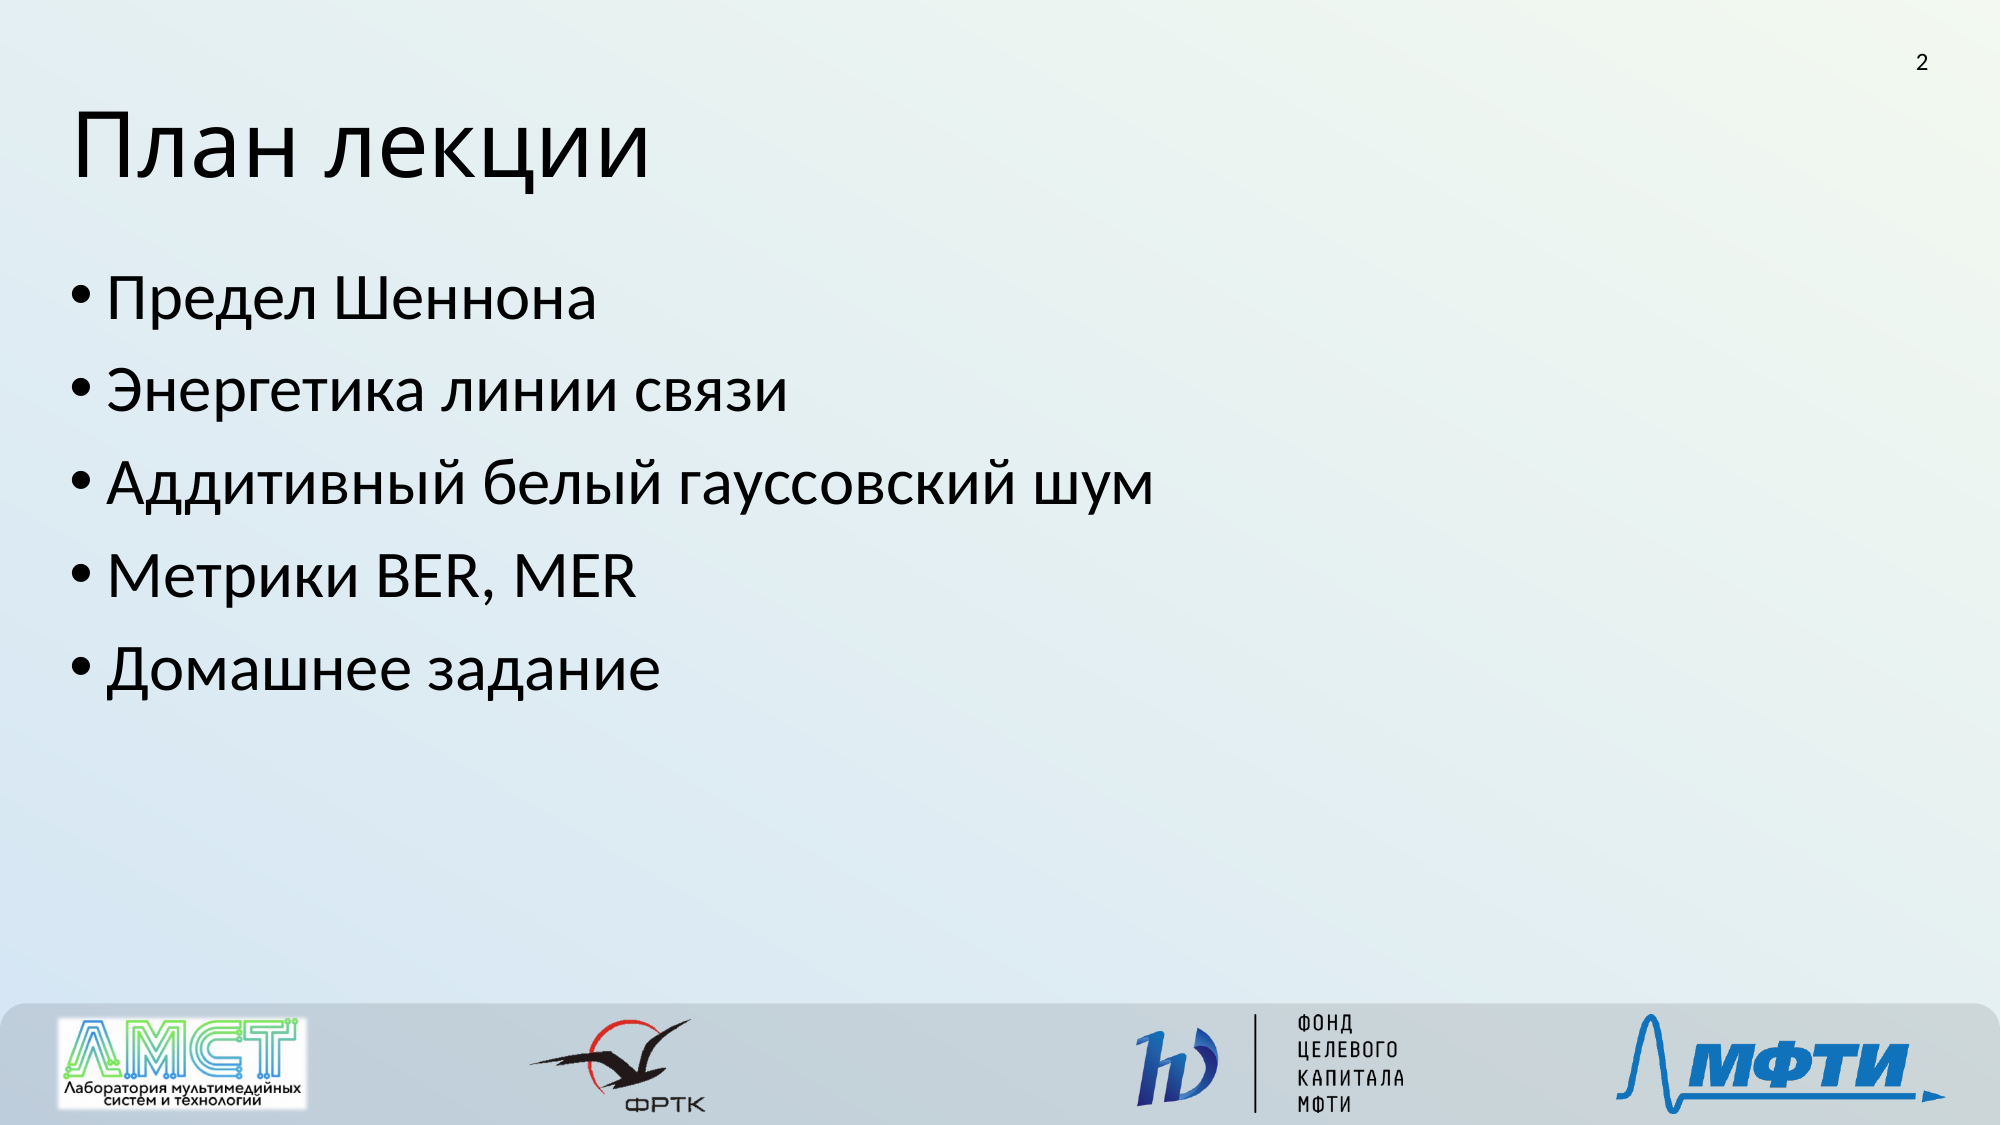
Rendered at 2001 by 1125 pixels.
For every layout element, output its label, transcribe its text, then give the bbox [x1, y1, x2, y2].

slide_number 2 [1493, 30, 1944, 91]
picture [523, 1015, 714, 1113]
picture [1616, 1014, 1946, 1114]
picture [60, 1020, 304, 1107]
text_box План лекции [55, 90, 1863, 206]
picture [1136, 1014, 1403, 1113]
list Предел Шеннона Энергетика линии связи Аддитивный белый гауссовский шум Метрики BER, MER Домашнее задание [54, 253, 1946, 968]
